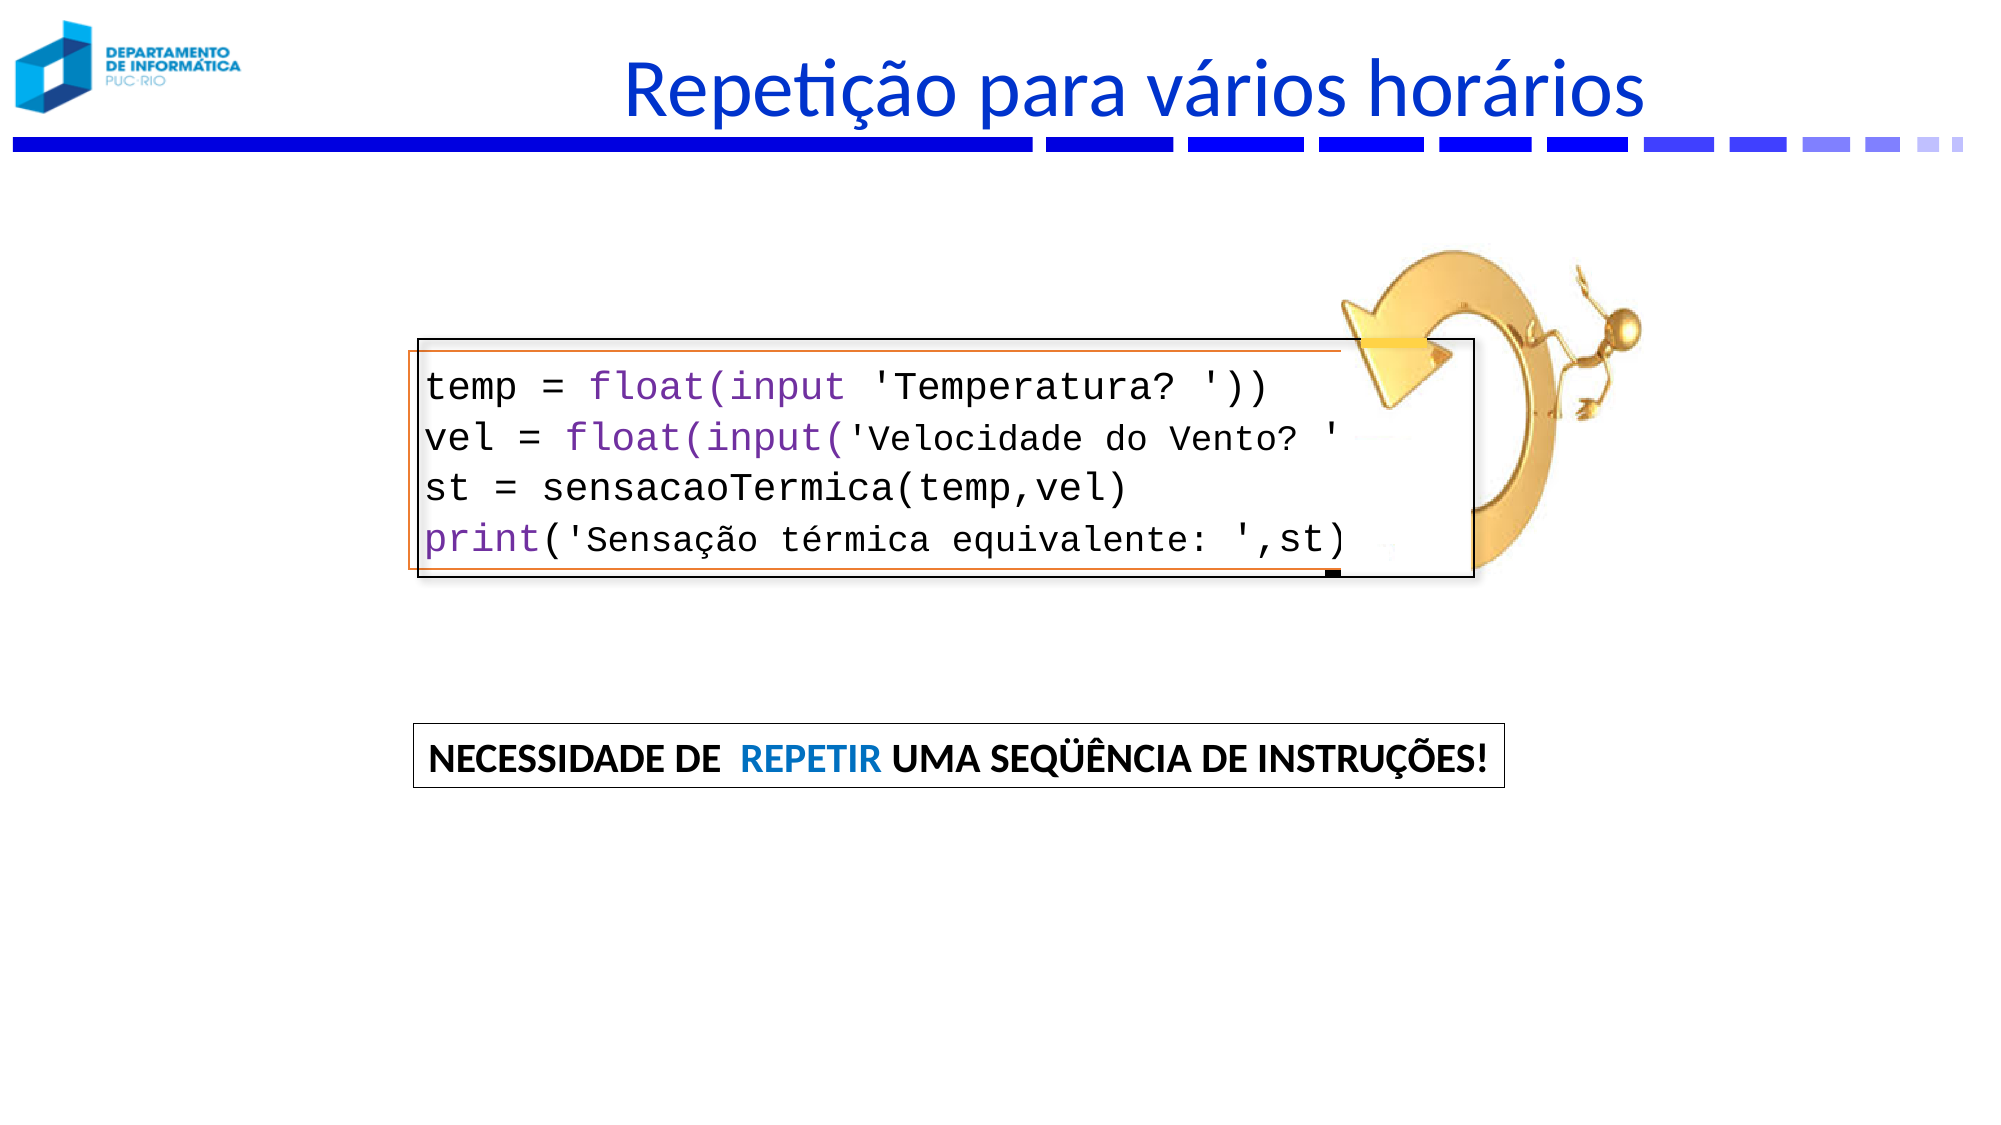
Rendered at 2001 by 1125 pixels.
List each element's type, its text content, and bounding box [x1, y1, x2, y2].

title Repetição para vários horários [554, 3, 1716, 181]
picture [12, 19, 244, 116]
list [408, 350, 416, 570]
picture [1340, 243, 1644, 585]
text_box NECESSIDADE DE REPETIR UMA SEQÜÊNCIA DE INSTRUÇÕES! [413, 723, 1505, 788]
text_box [418, 338, 1340, 577]
